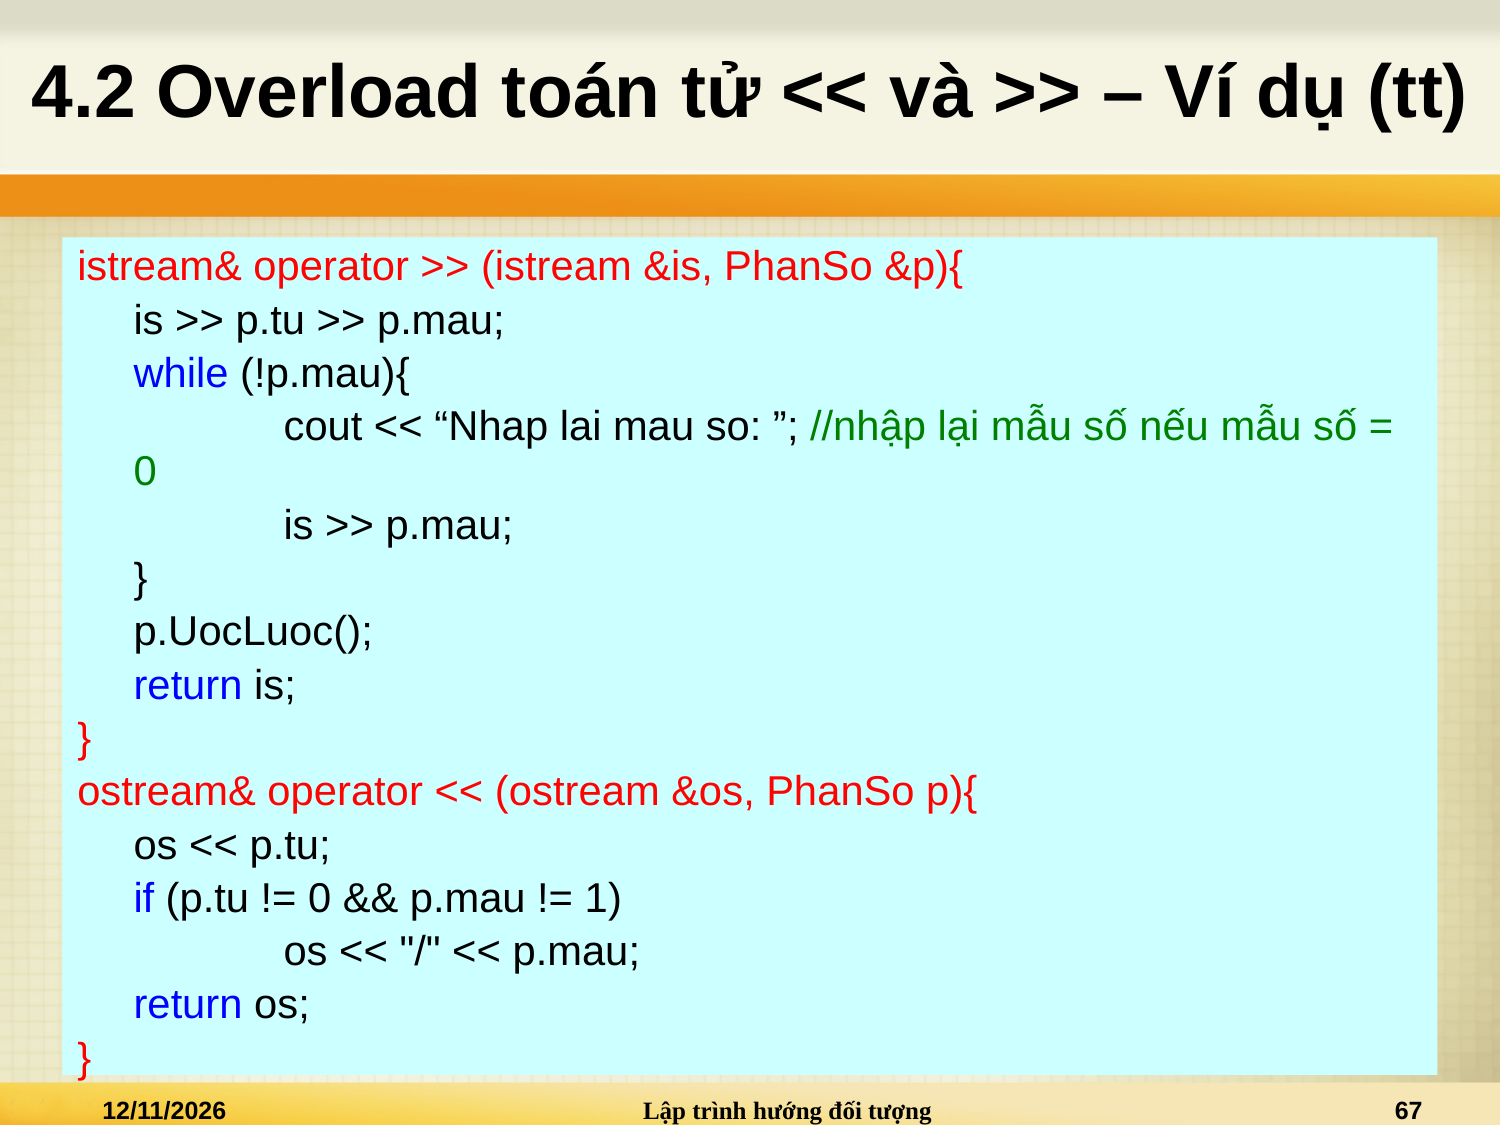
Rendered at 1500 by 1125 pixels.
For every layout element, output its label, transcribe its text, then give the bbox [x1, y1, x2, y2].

picture [0, 175, 1500, 1125]
title 4.2 Overload toán tử << và >> – Ví dụ (tt) [0, 0, 1500, 175]
slide_number 67 [1087, 1087, 1438, 1125]
text_box istream& operator >> (istream &is, PhanSo &p){ is >> p.tu >> p.mau; while (!p.mau){ cout << “Nhap lai mau so: ”; //nhập lại mẫu số nếu mẫu số = 0 is >> p.mau; } p.UocLuoc(); return is; } ostream& operator << (ostream &os, PhanSo p){ os << p.tu; if (p.tu != 0 && p.mau != 1) os << "/" << p.mau; return os; } [62, 237, 1438, 1075]
footer Lập trình hướng đối tượng [549, 1087, 1025, 1125]
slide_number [87, 1087, 438, 1125]
